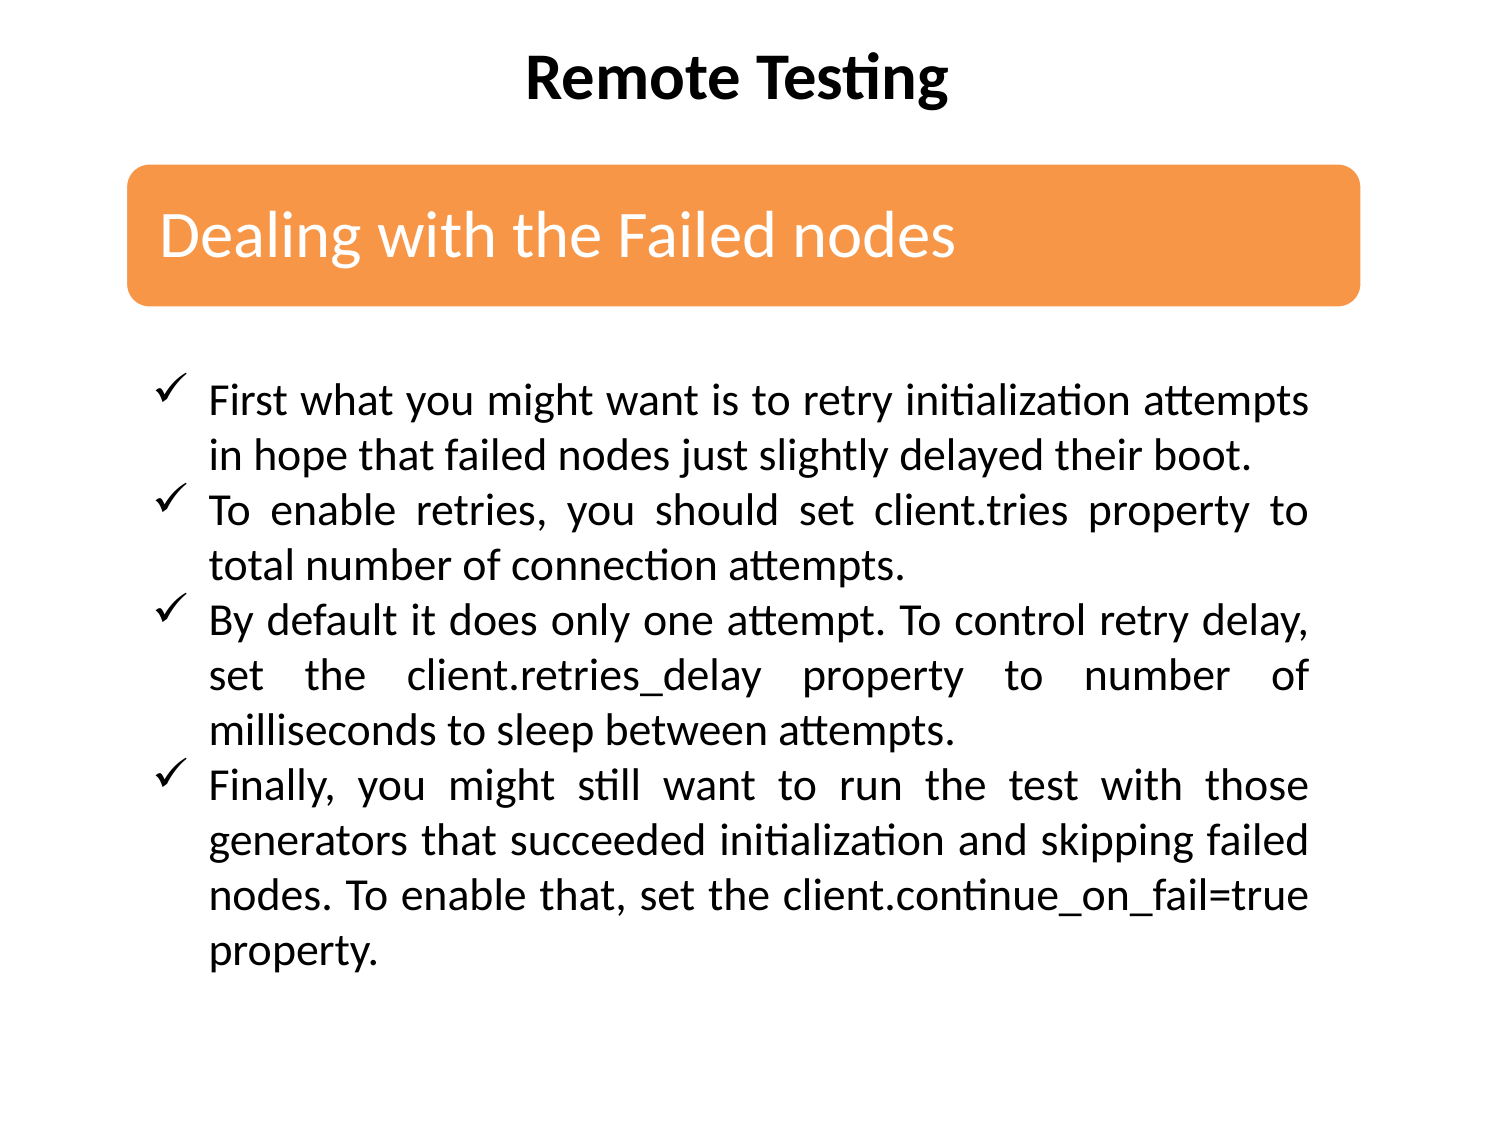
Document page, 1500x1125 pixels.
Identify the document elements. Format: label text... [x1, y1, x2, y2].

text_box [124, 162, 1363, 426]
text_box Remote Testing [137, 24, 1338, 150]
text_box First what you might want is to retry initialization attempts in hope that failed nodes just slightly delayed their boot. To enable retries, you should set client.tries property to total number of connection attempts. By default it does only one attempt. To control retry delay, set the client.retries_delay property to number of milliseconds to sleep between attempts. Finally, you might still want to run the test with those generators that succeeded initialization and skipping failed nodes. To enable that, set the client.continue_on_fail=true property. [137, 435, 1325, 982]
